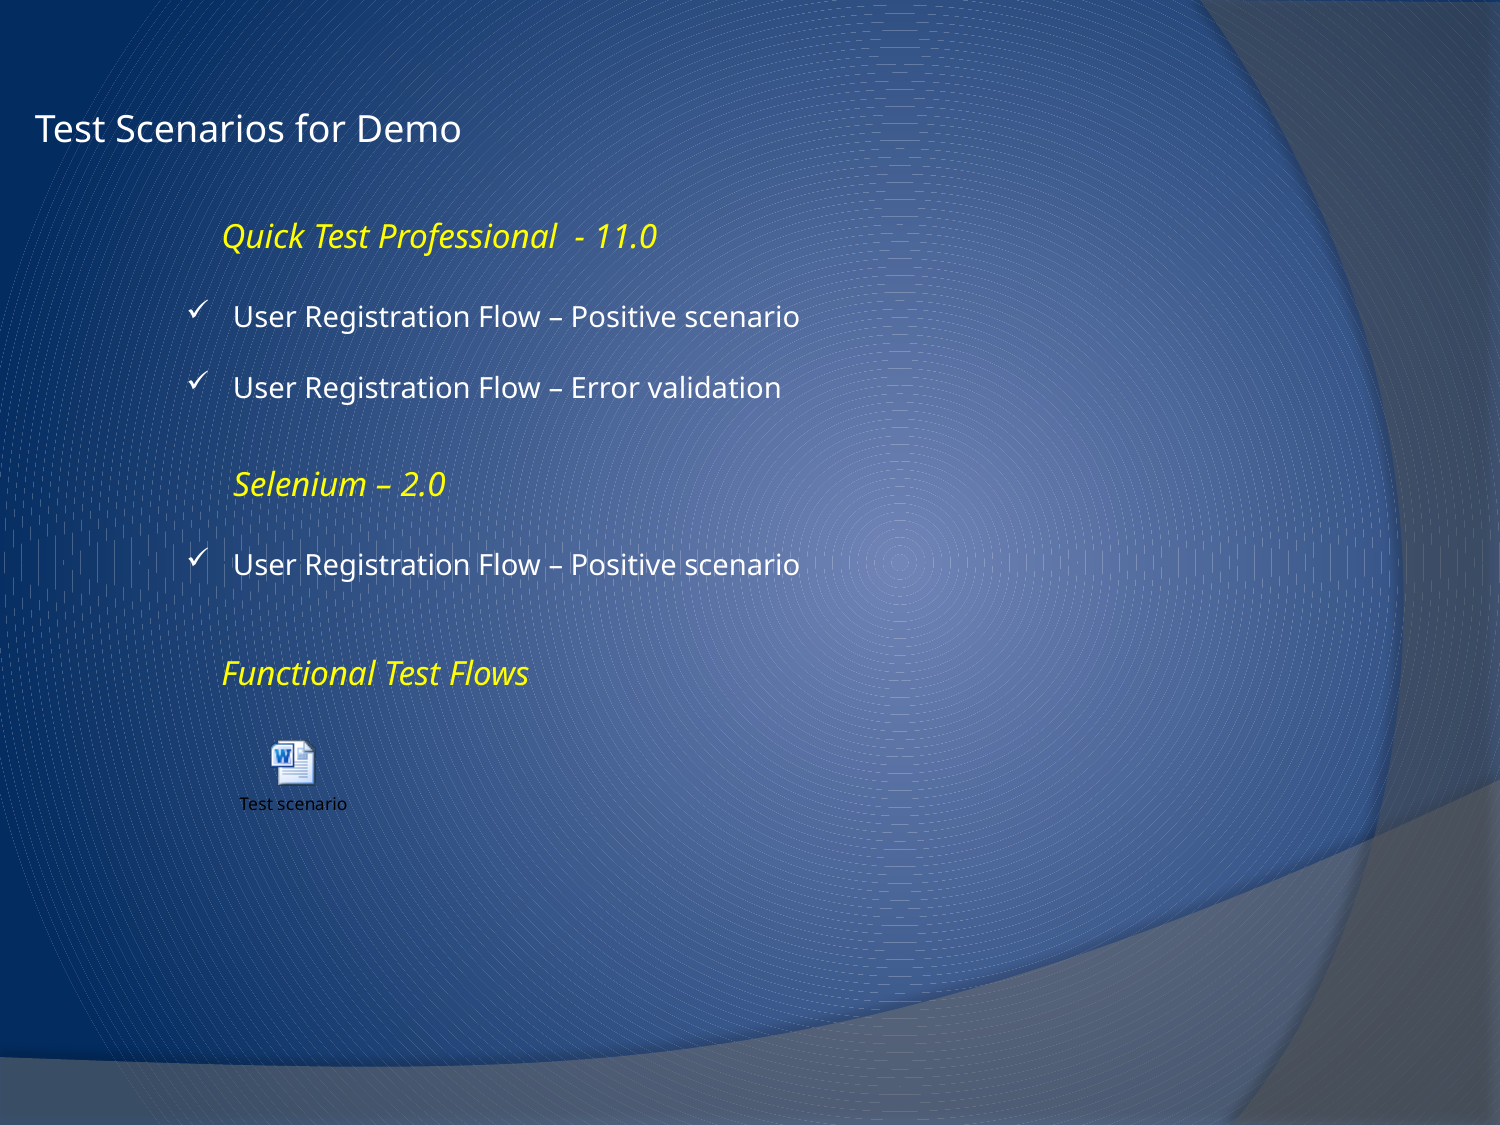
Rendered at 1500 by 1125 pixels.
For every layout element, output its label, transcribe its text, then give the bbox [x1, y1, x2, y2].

text_box User Registration Flow – Error validation [171, 361, 869, 412]
text_box User Registration Flow – Positive scenario [171, 538, 869, 589]
text_box Quick Test Professional - 11.0 [206, 208, 939, 263]
text_box Selenium – 2.0 [218, 456, 722, 511]
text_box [222, 739, 364, 858]
text_box User Registration Flow – Positive scenario [171, 290, 869, 341]
text_box Functional Test Flows [206, 645, 904, 700]
text_box Test Scenarios for Demo [20, 89, 1471, 166]
